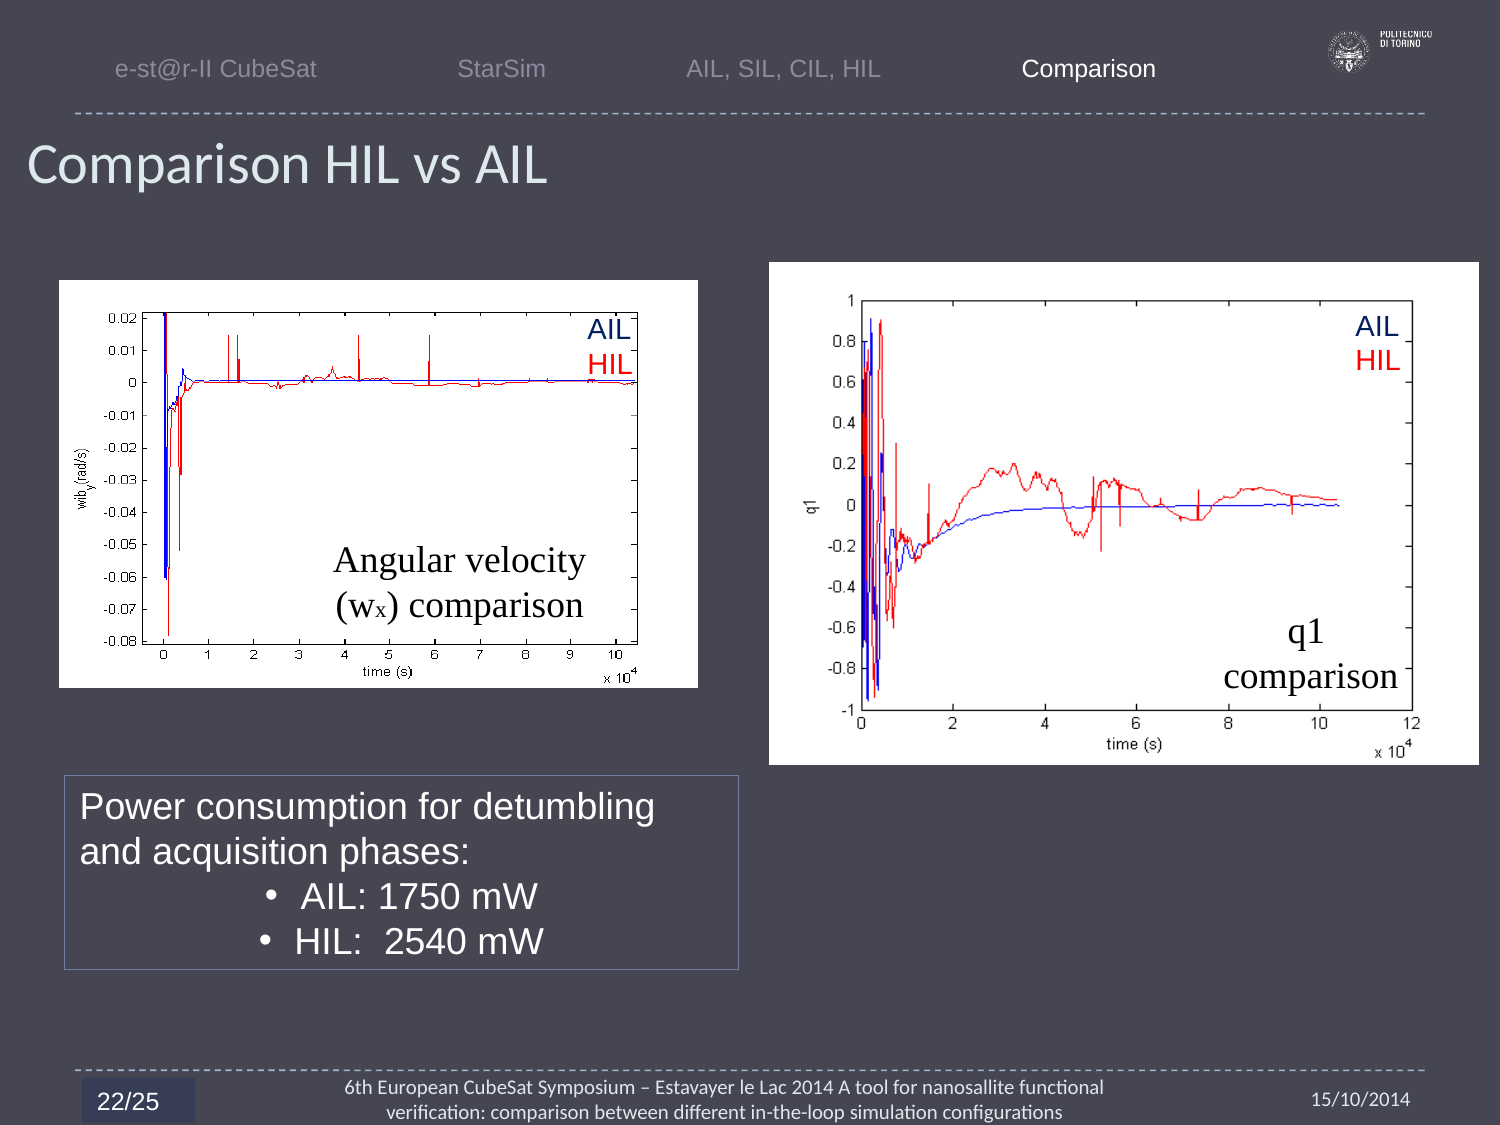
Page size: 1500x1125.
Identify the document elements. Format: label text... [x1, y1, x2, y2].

text_box Power consumption for detumbling and acquisition phases: AIL: 1750 mW HIL: 2540 mW [64, 775, 739, 970]
footer 6th European CubeSat Symposium – Estavayer le Lac 2014 A tool for nanosallite functional verification: comparison between different in-the-loop simulation configurations [297, 1065, 1152, 1125]
picture [1328, 31, 1432, 73]
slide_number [1207, 1078, 1426, 1125]
picture [769, 262, 1479, 765]
title Comparison HIL vs AIL [12, 91, 839, 203]
text_box 22/25 [82, 1077, 195, 1123]
picture [59, 280, 698, 688]
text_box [99, 45, 1173, 92]
